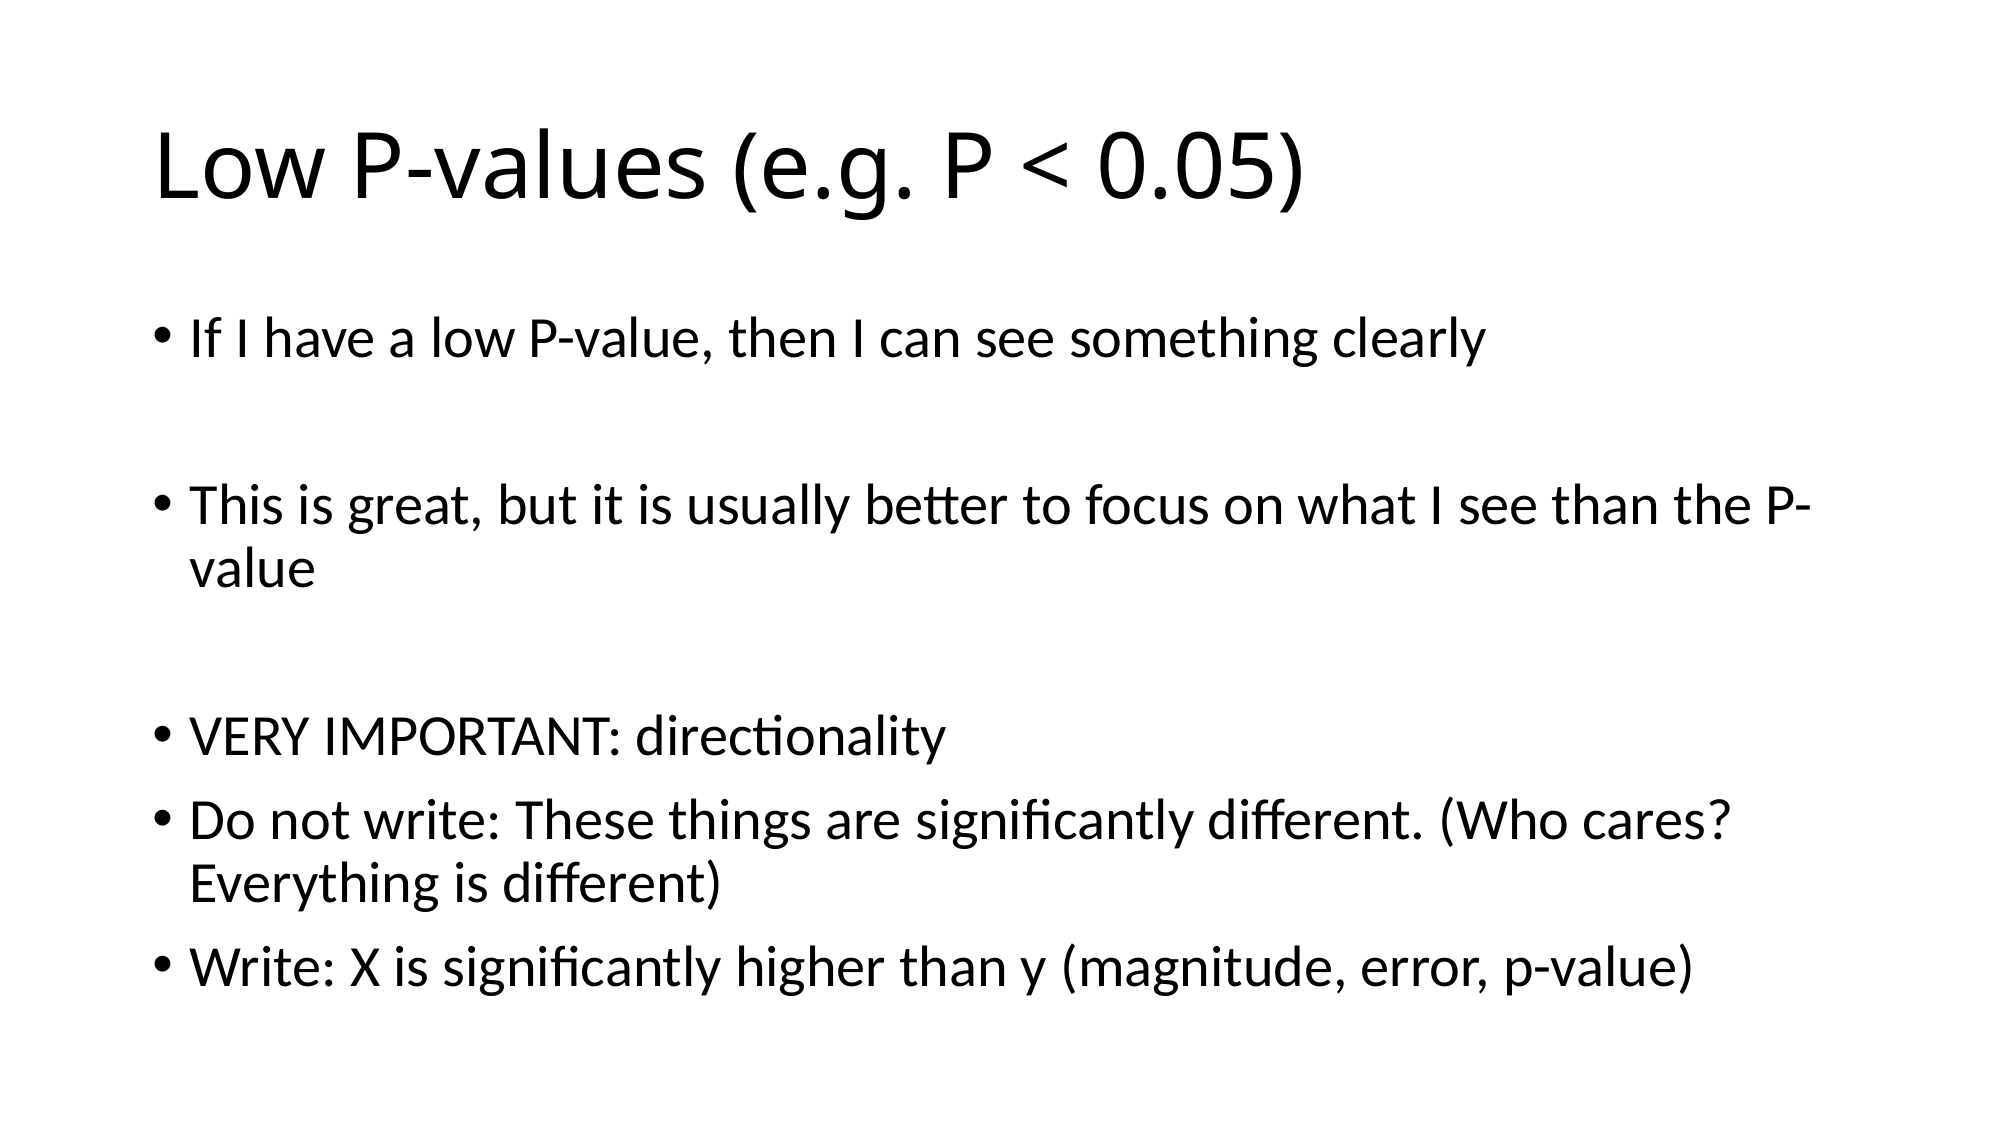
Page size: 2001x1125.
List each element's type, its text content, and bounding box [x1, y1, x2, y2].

list If I have a low P-value, then I can see something clearly This is great, but it is usually better to focus on what I see than the P-value VERY IMPORTANT: directionality Do not write: These things are significantly different. (Who cares? Everything is different) Write: X is significantly higher than y (magnitude, error, p-value) [137, 299, 1863, 1014]
title Low P-values (e.g. P < 0.05) [137, 59, 1863, 278]
